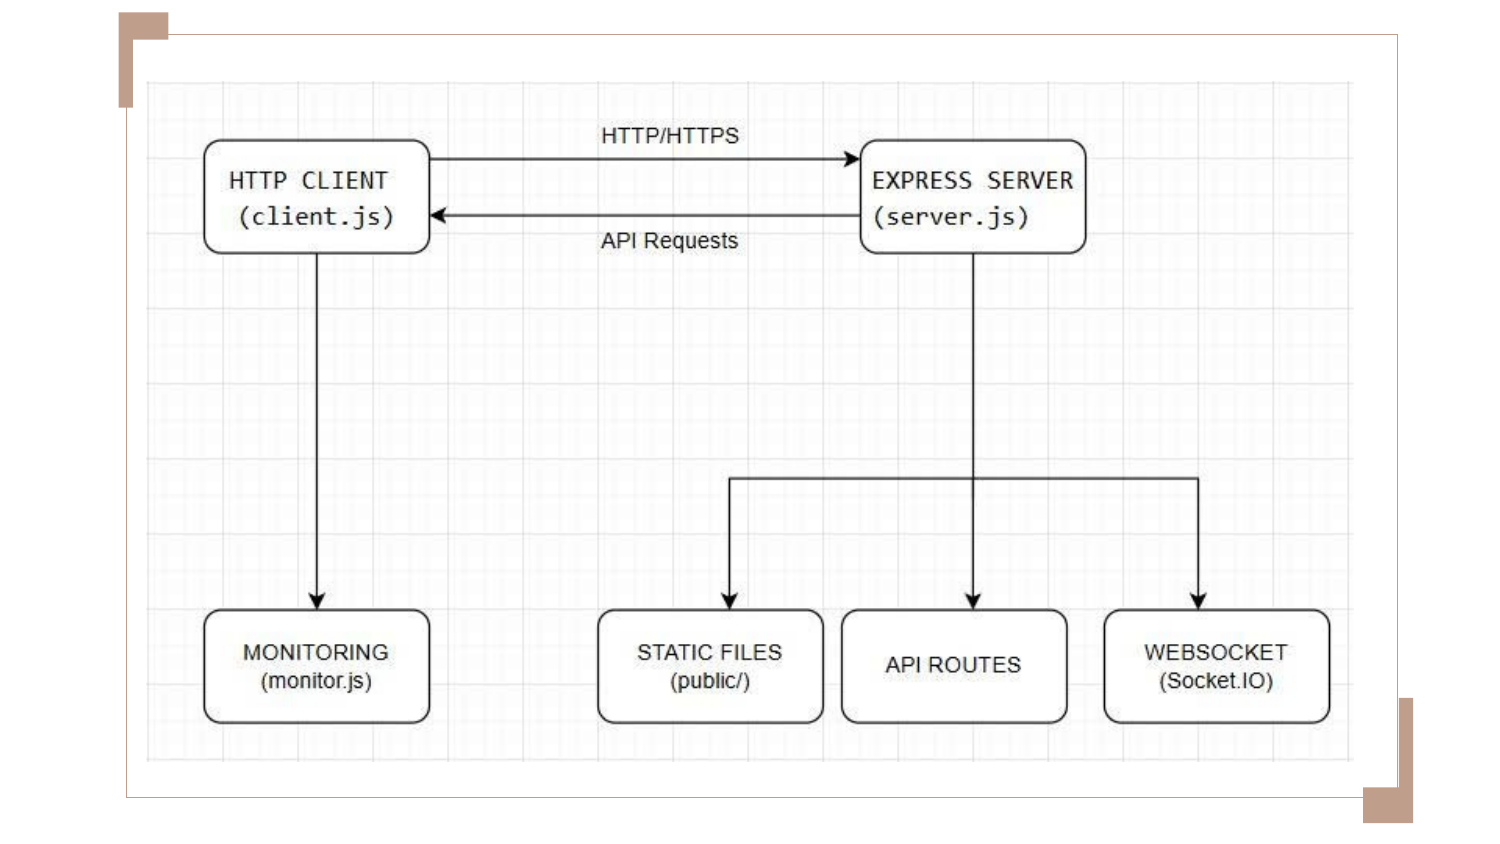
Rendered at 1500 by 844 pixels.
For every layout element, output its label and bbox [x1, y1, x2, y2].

text_box [118, 11, 169, 109]
text_box [1362, 697, 1414, 824]
text_box [125, 33, 1398, 798]
picture [146, 81, 1354, 762]
